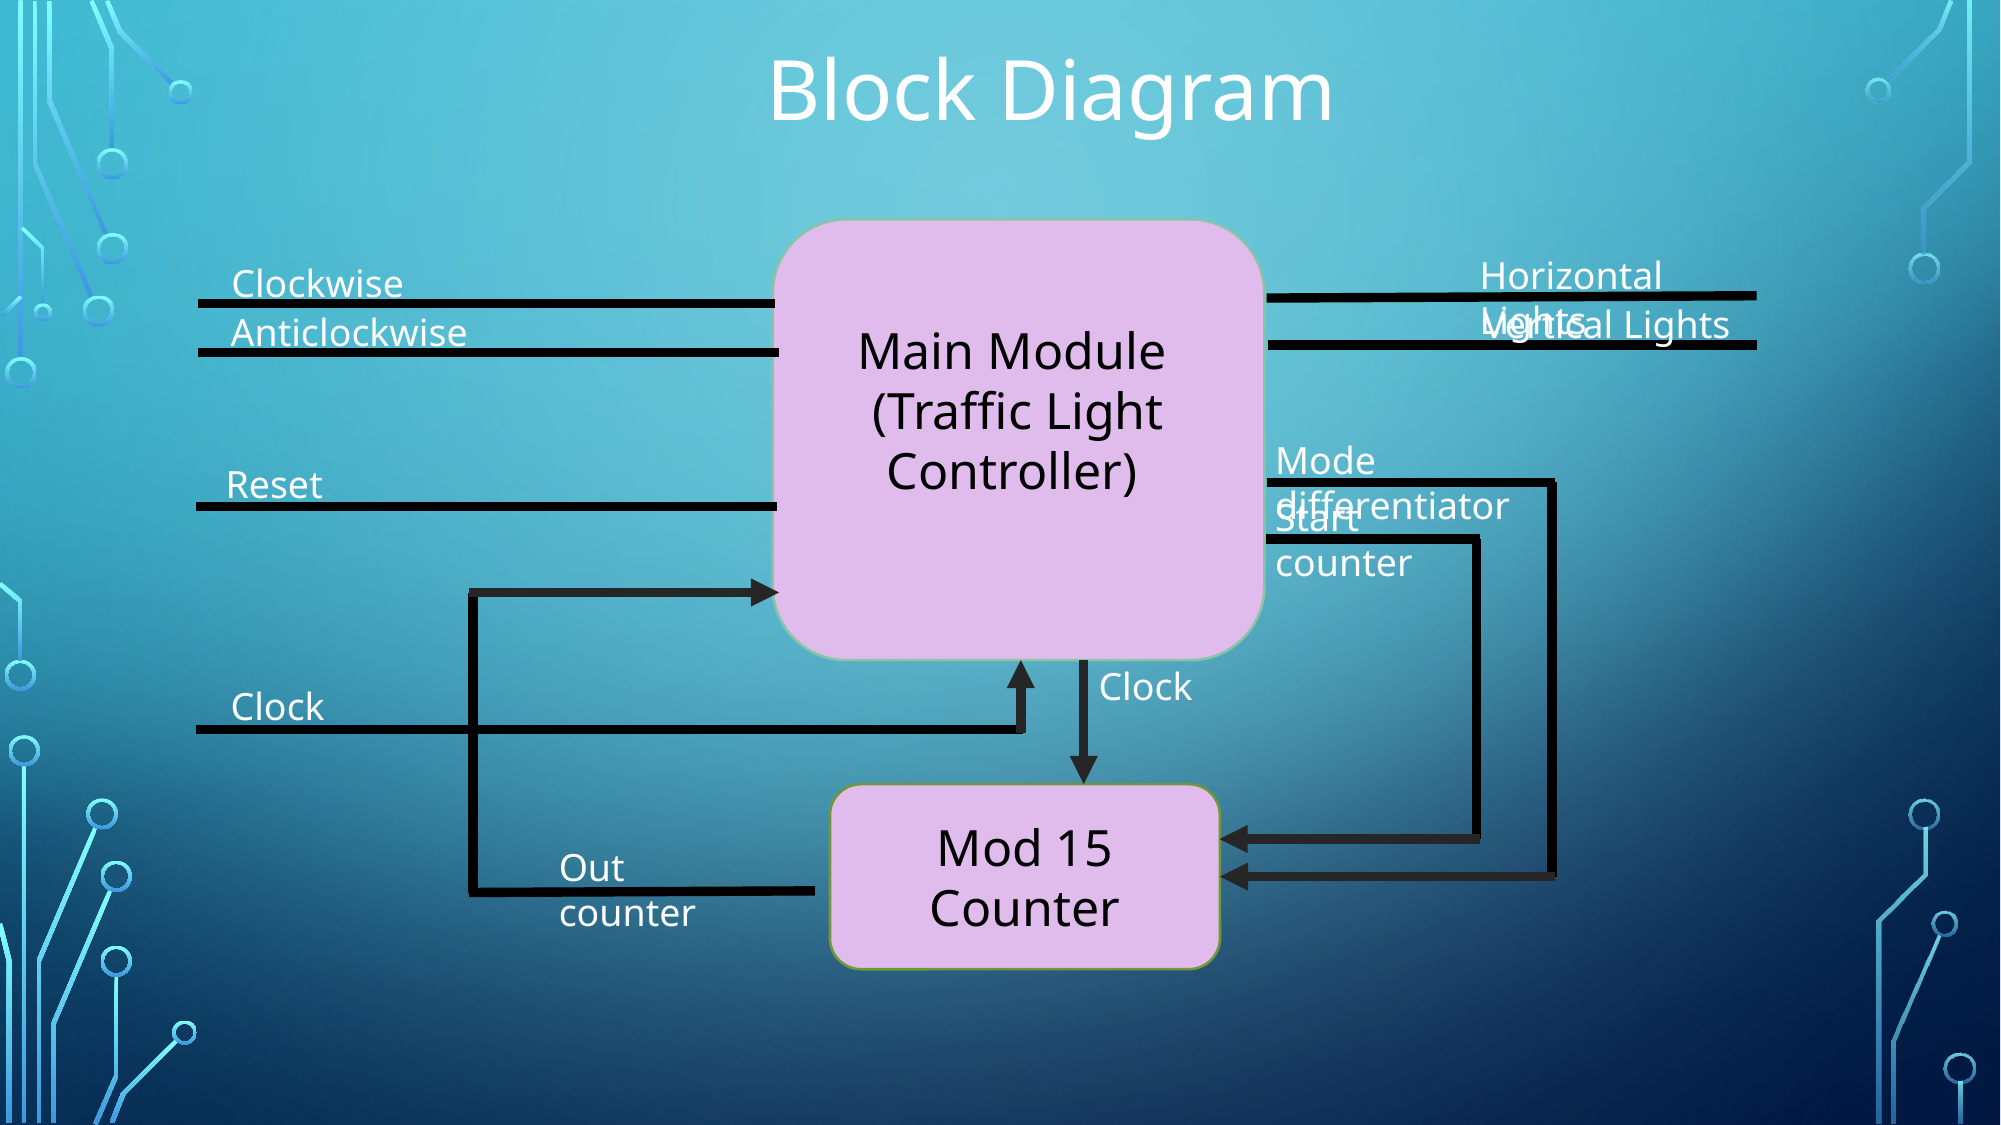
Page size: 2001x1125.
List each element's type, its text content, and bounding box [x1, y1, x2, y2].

text_box Anticlockwise [215, 353, 485, 362]
text_box Block Diagram [548, 30, 1555, 145]
text_box Out counter [544, 893, 760, 942]
text_box Start counter [1260, 535, 1487, 592]
text_box Reset [210, 507, 426, 514]
text_box Horizontal Lights [1464, 244, 1794, 350]
text_box Clock [215, 731, 431, 736]
text_box Vertical Lights [1468, 346, 1754, 354]
text_box Clock [215, 675, 431, 729]
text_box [1219, 538, 1480, 840]
text_box Reset [210, 453, 426, 506]
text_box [1266, 295, 1757, 299]
text_box Clockwise [216, 252, 432, 301]
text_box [468, 592, 816, 893]
text_box Anticlockwise [215, 304, 485, 352]
text_box Clock [1083, 655, 1219, 716]
text_box Vertical Lights [1468, 299, 1754, 344]
text_box Main Module (Traffic Light Controller) [771, 218, 1266, 662]
text_box Mod 15 Counter [828, 782, 1222, 971]
text_box Mode differentiator [1260, 430, 1596, 535]
